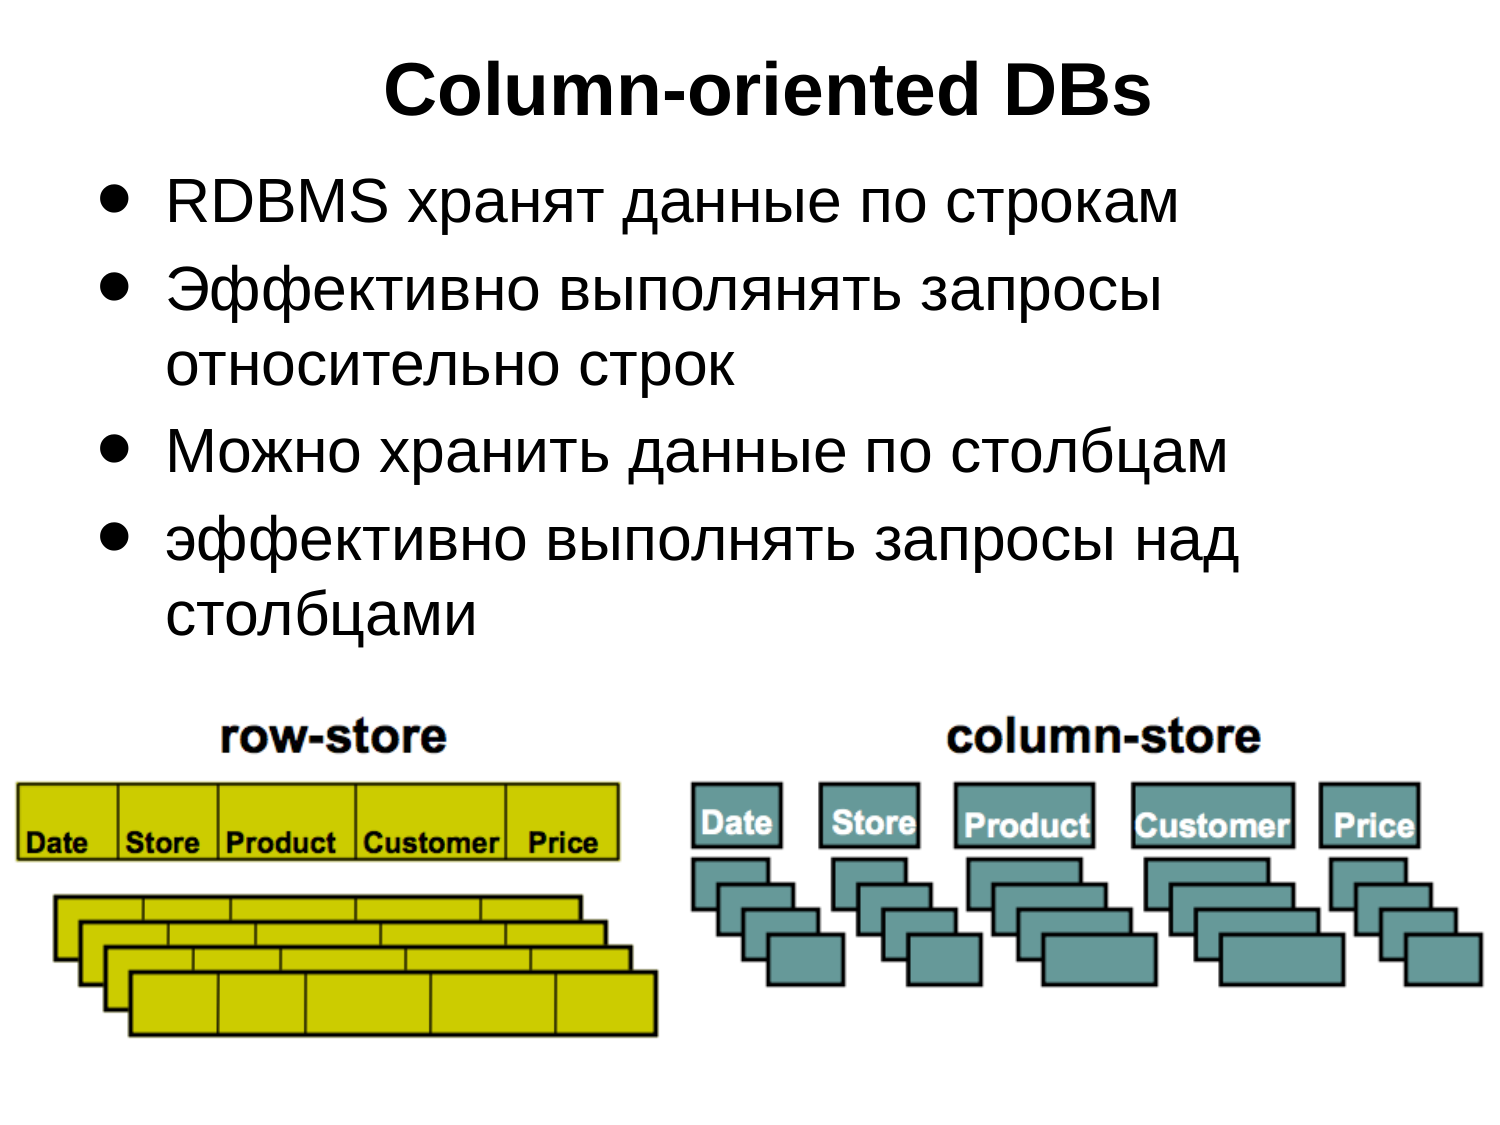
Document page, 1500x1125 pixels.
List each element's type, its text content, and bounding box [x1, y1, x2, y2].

list RDBMS хранят данные по строкам Эффективно выполянять запросы относительно строк Можно хранить данные по столбцам эффективно выполнять запросы над столбцами [75, 145, 1425, 671]
title Column-oriented DBs [75, 28, 1425, 145]
text_box [9, 671, 1500, 1090]
